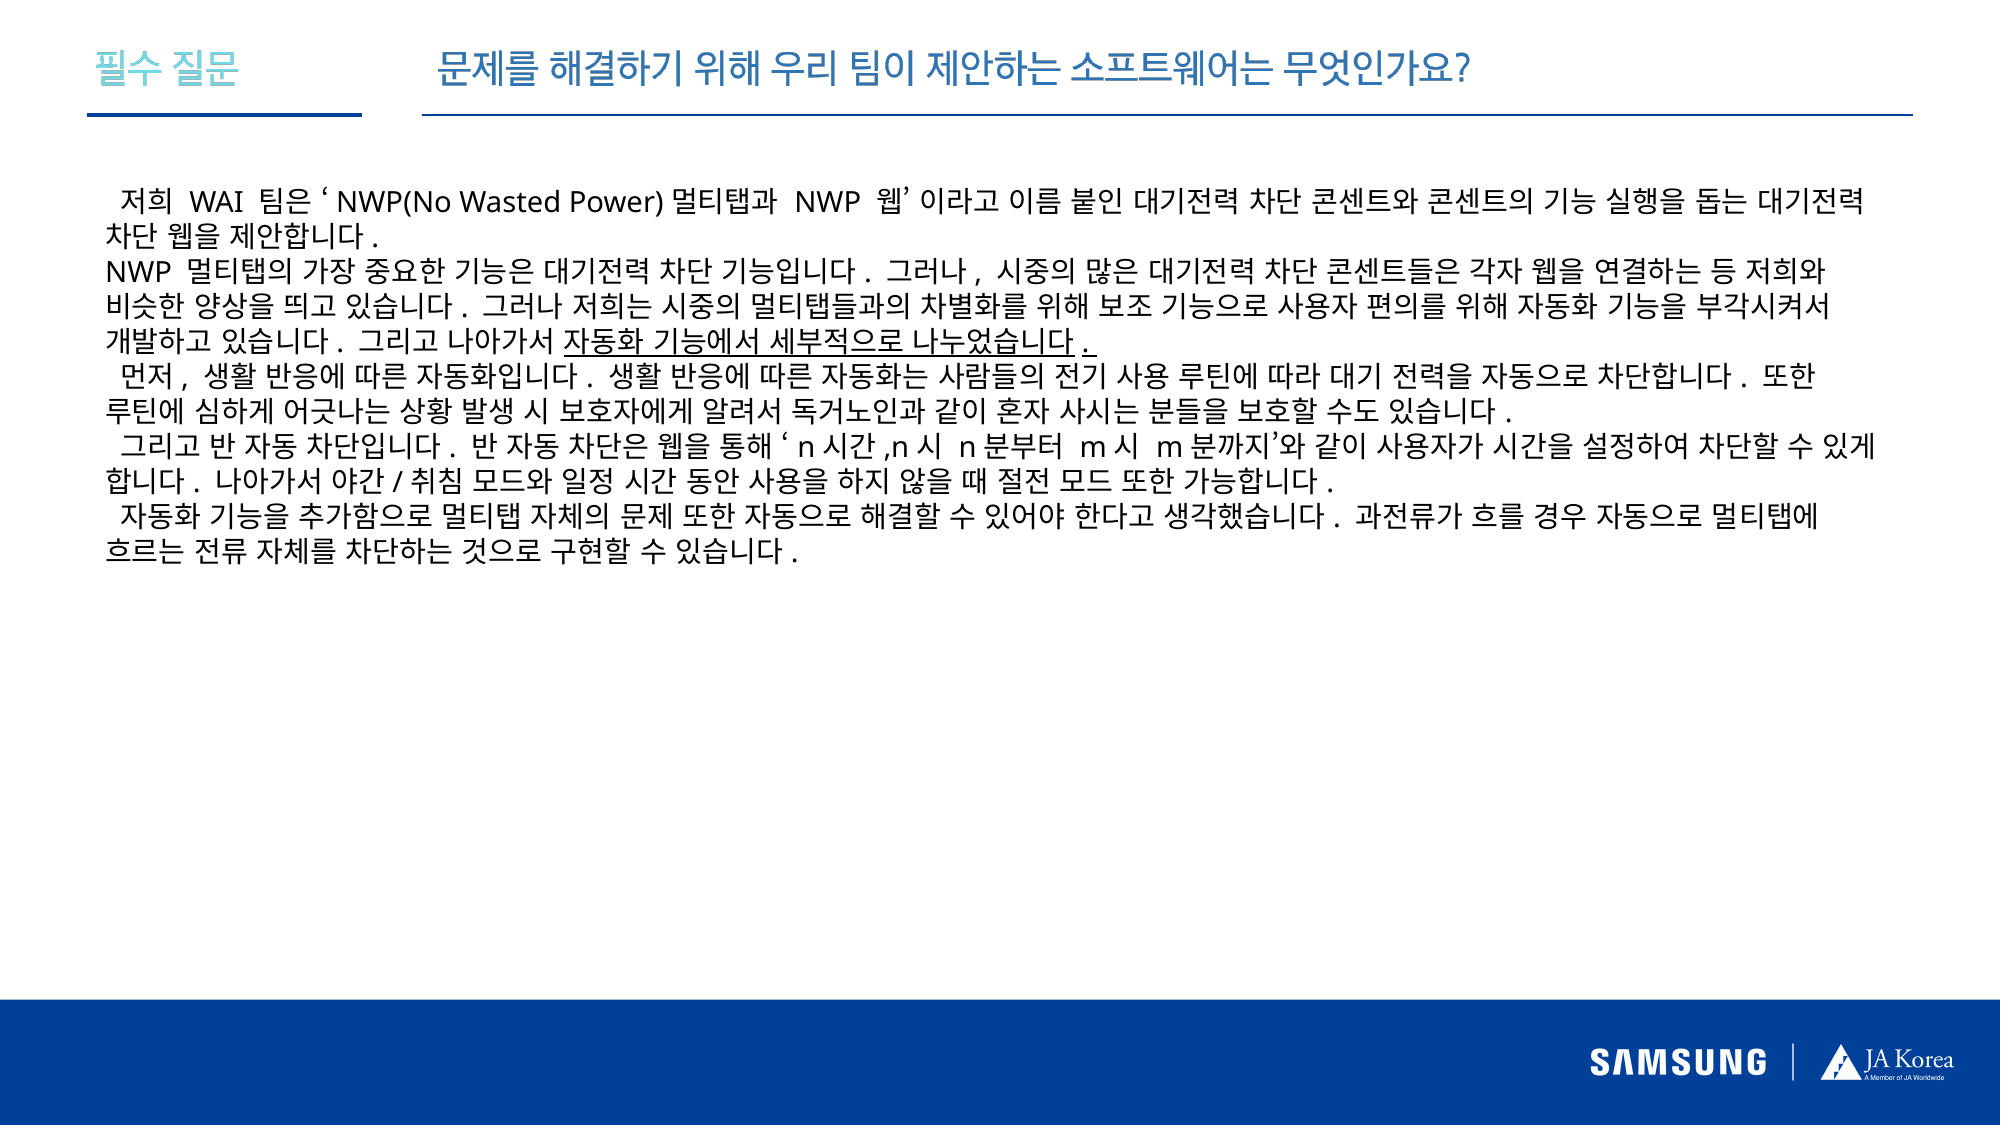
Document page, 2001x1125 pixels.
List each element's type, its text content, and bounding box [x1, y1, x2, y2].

text_box 저희 WAI 팀은 ‘NWP(No Wasted Power)멀티탭과 NWP 웹’ 이라고 이름 붙인 대기전력 차단 콘센트와 콘센트의 기능 실행을 돕는 대기전력 차단 웹을 제안합니다. NWP 멀티탭의 가장 중요한 기능은 대기전력 차단 기능입니다. 그러나, 시중의 많은 대기전력 차단 콘센트들은 각자 웹을 연결하는 등 저희와 비슷한 양상을 띄고 있습니다. 그러나 저희는 시중의 멀티탭들과의 차별화를 위해 보조 기능으로 사용자 편의를 위해 자동화 기능을 부각시켜서 개발하고 있습니다. 그리고 나아가서 자동화 기능에서 세부적으로 나누었습니다. 먼저, 생활 반응에 따른 자동화입니다. 생활 반응에 따른 자동화는 사람들의 전기 사용 루틴에 따라 대기 전력을 자동으로 차단합니다. 또한 루틴에 심하게 어긋나는 상황 발생 시 보호자에게 알려서 독거노인과 같이 혼자 사시는 분들을 보호할 수도 있습니다. 그리고 반 자동 차단입니다. 반 자동 차단은 웹을 통해 ‘n시간,n시 n분부터 m시 m분까지’와 같이 사용자가 시간을 설정하여 차단할 수 있게 합니다. 나아가서 야간/취침 모드와 일정 시간 동안 사용을 하지 않을 때 절전 모드 또한 가능합니다. 자동화 기능을 추가함으로 멀티탭 자체의 문제 또한 자동으로 해결할 수 있어야 한다고 생각했습니다. 과전류가 흐를 경우 자동으로 멀티탭에 흐르는 전류 자체를 차단하는 것으로 구현할 수 있습니다. [90, 176, 1902, 576]
picture [1558, 1012, 1987, 1112]
picture [71, 35, 1929, 115]
